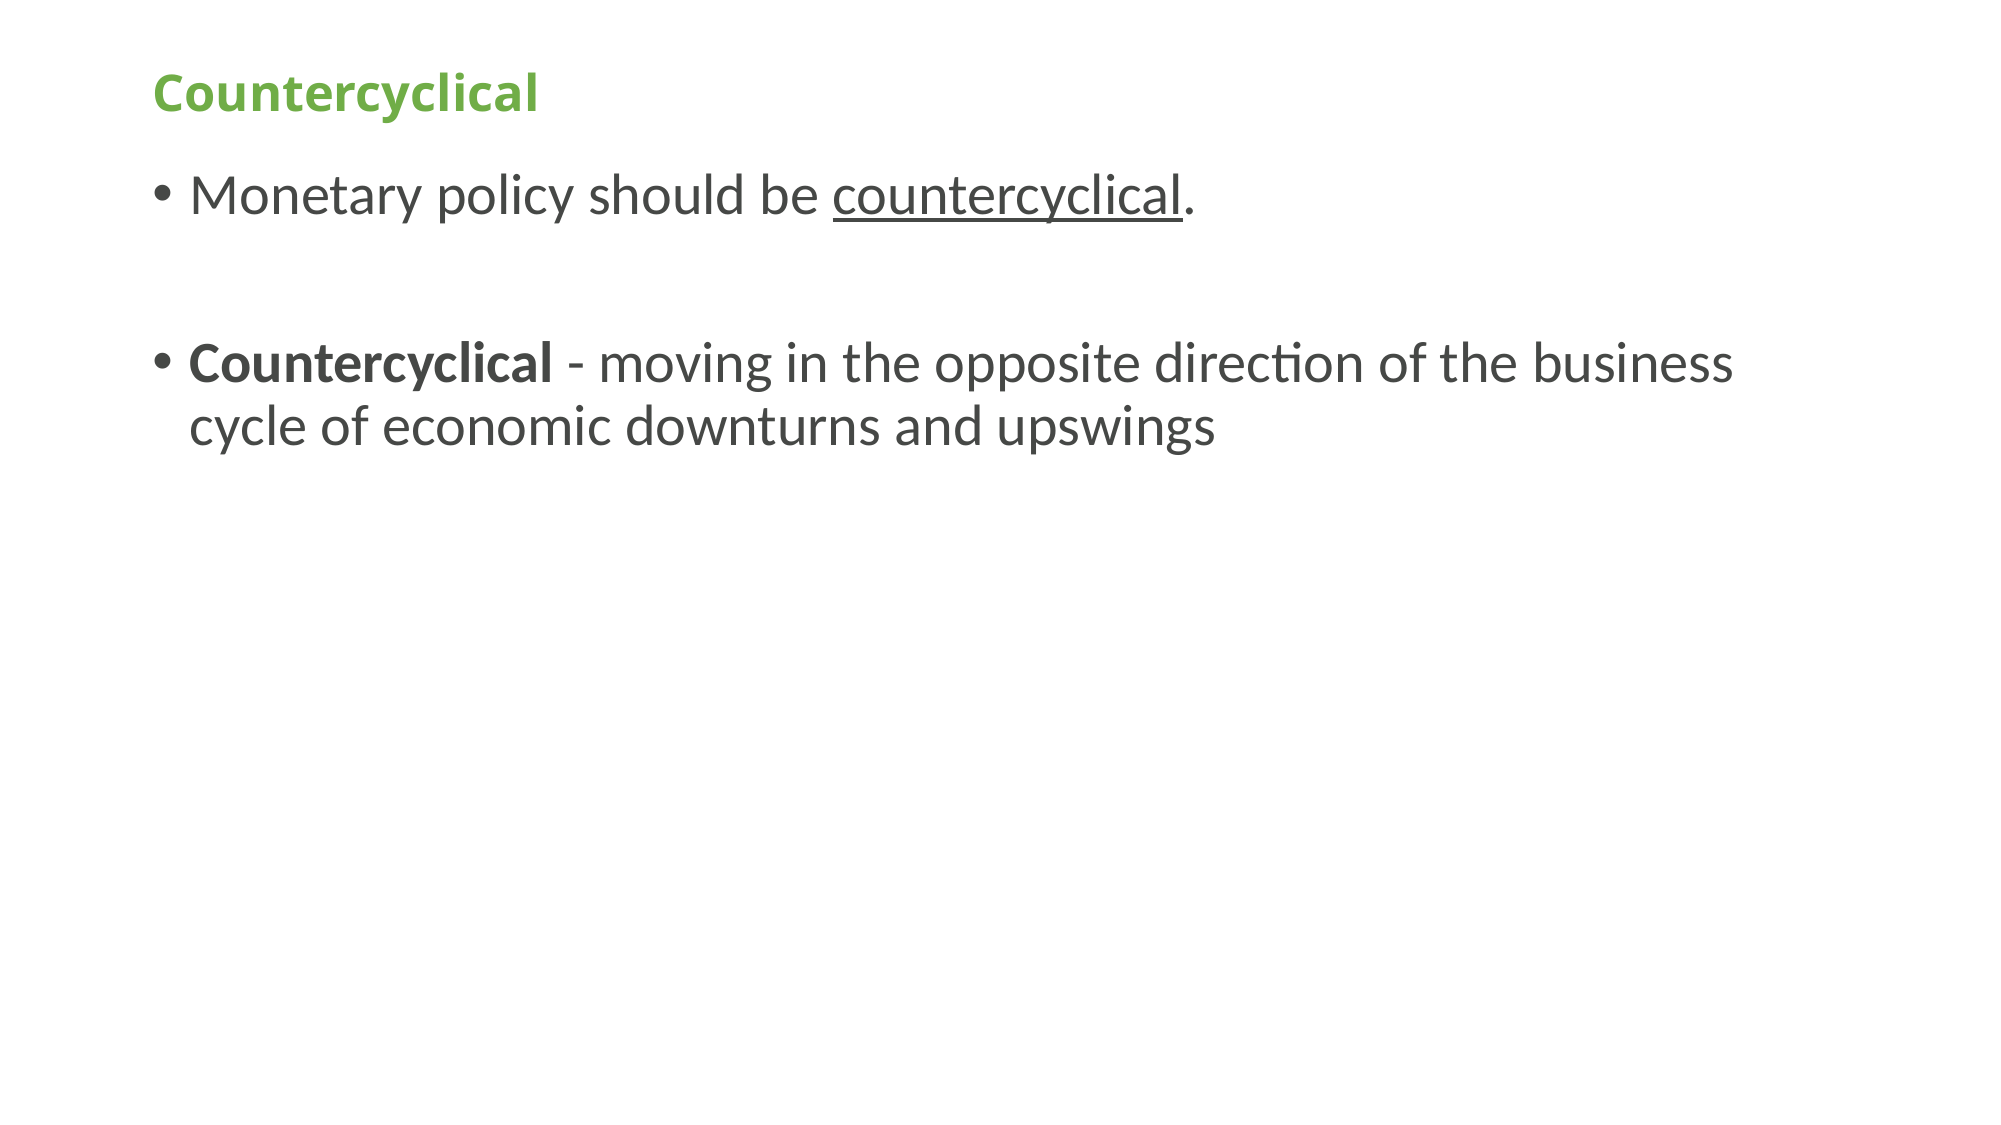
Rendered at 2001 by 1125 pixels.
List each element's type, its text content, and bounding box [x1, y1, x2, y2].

list Monetary policy should be countercyclical. Countercyclical - moving in the opposite direction of the business cycle of economic downturns and upswings [137, 156, 1863, 780]
title Countercyclical [137, 59, 1863, 130]
